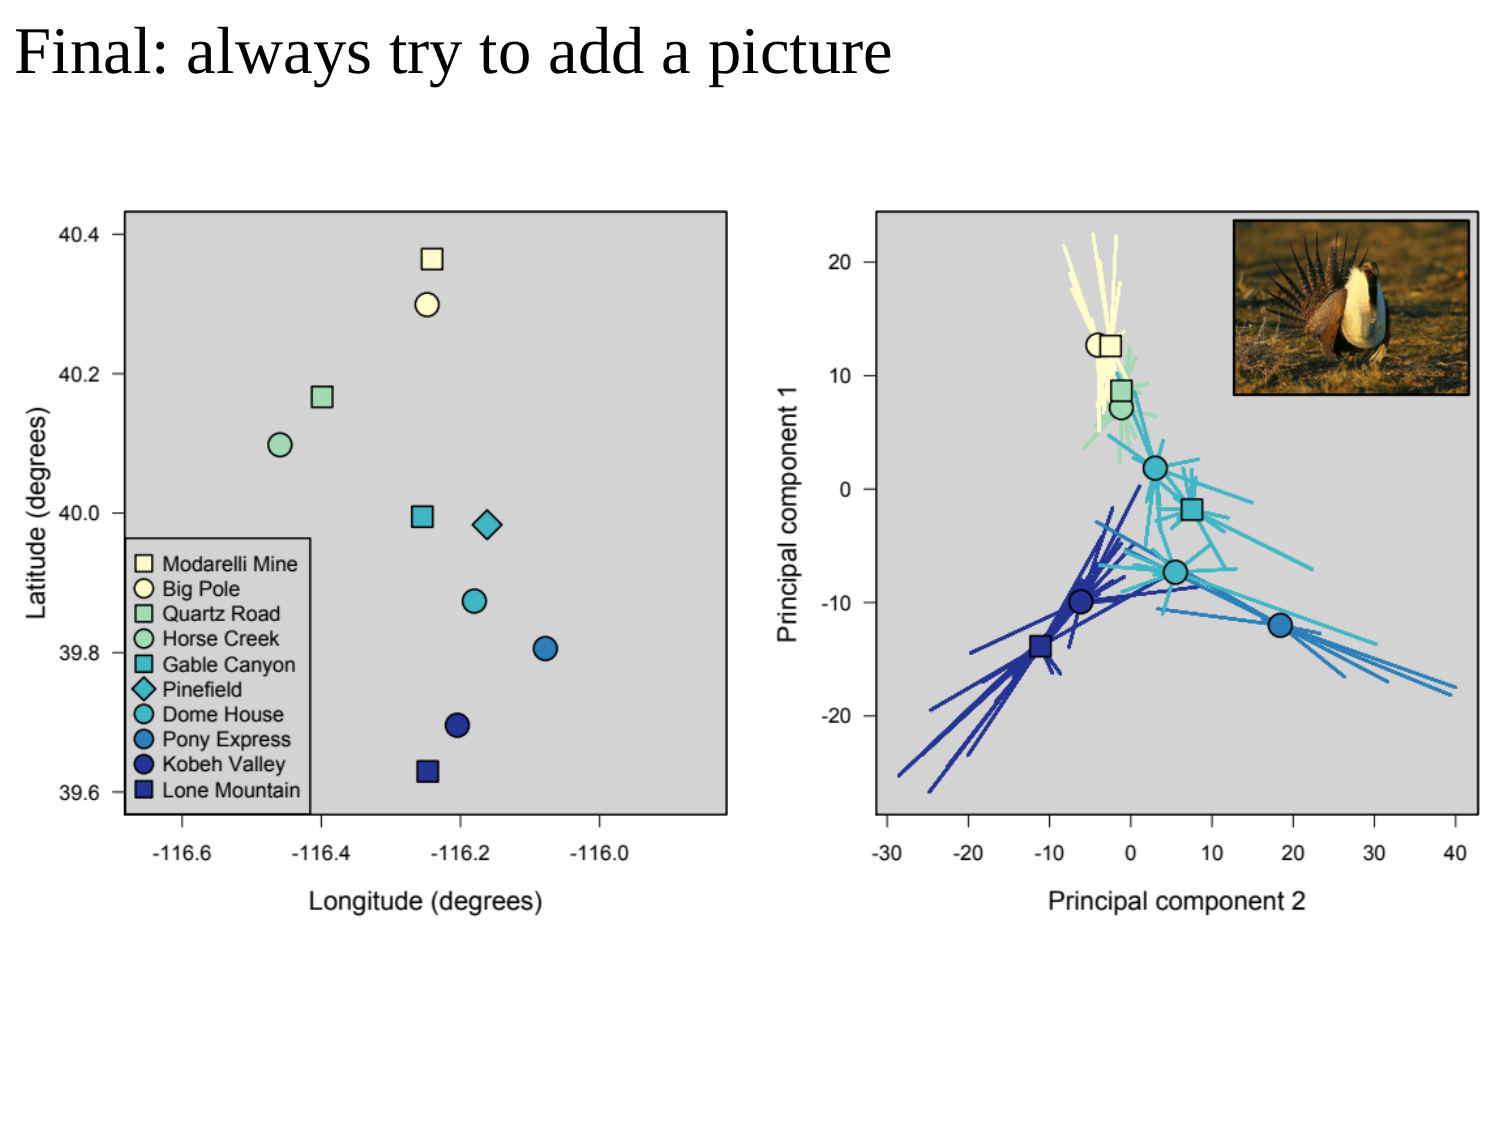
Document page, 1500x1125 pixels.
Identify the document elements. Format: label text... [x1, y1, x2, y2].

text_box Final: always try to add a picture [0, 0, 1500, 95]
picture [0, 187, 1500, 938]
